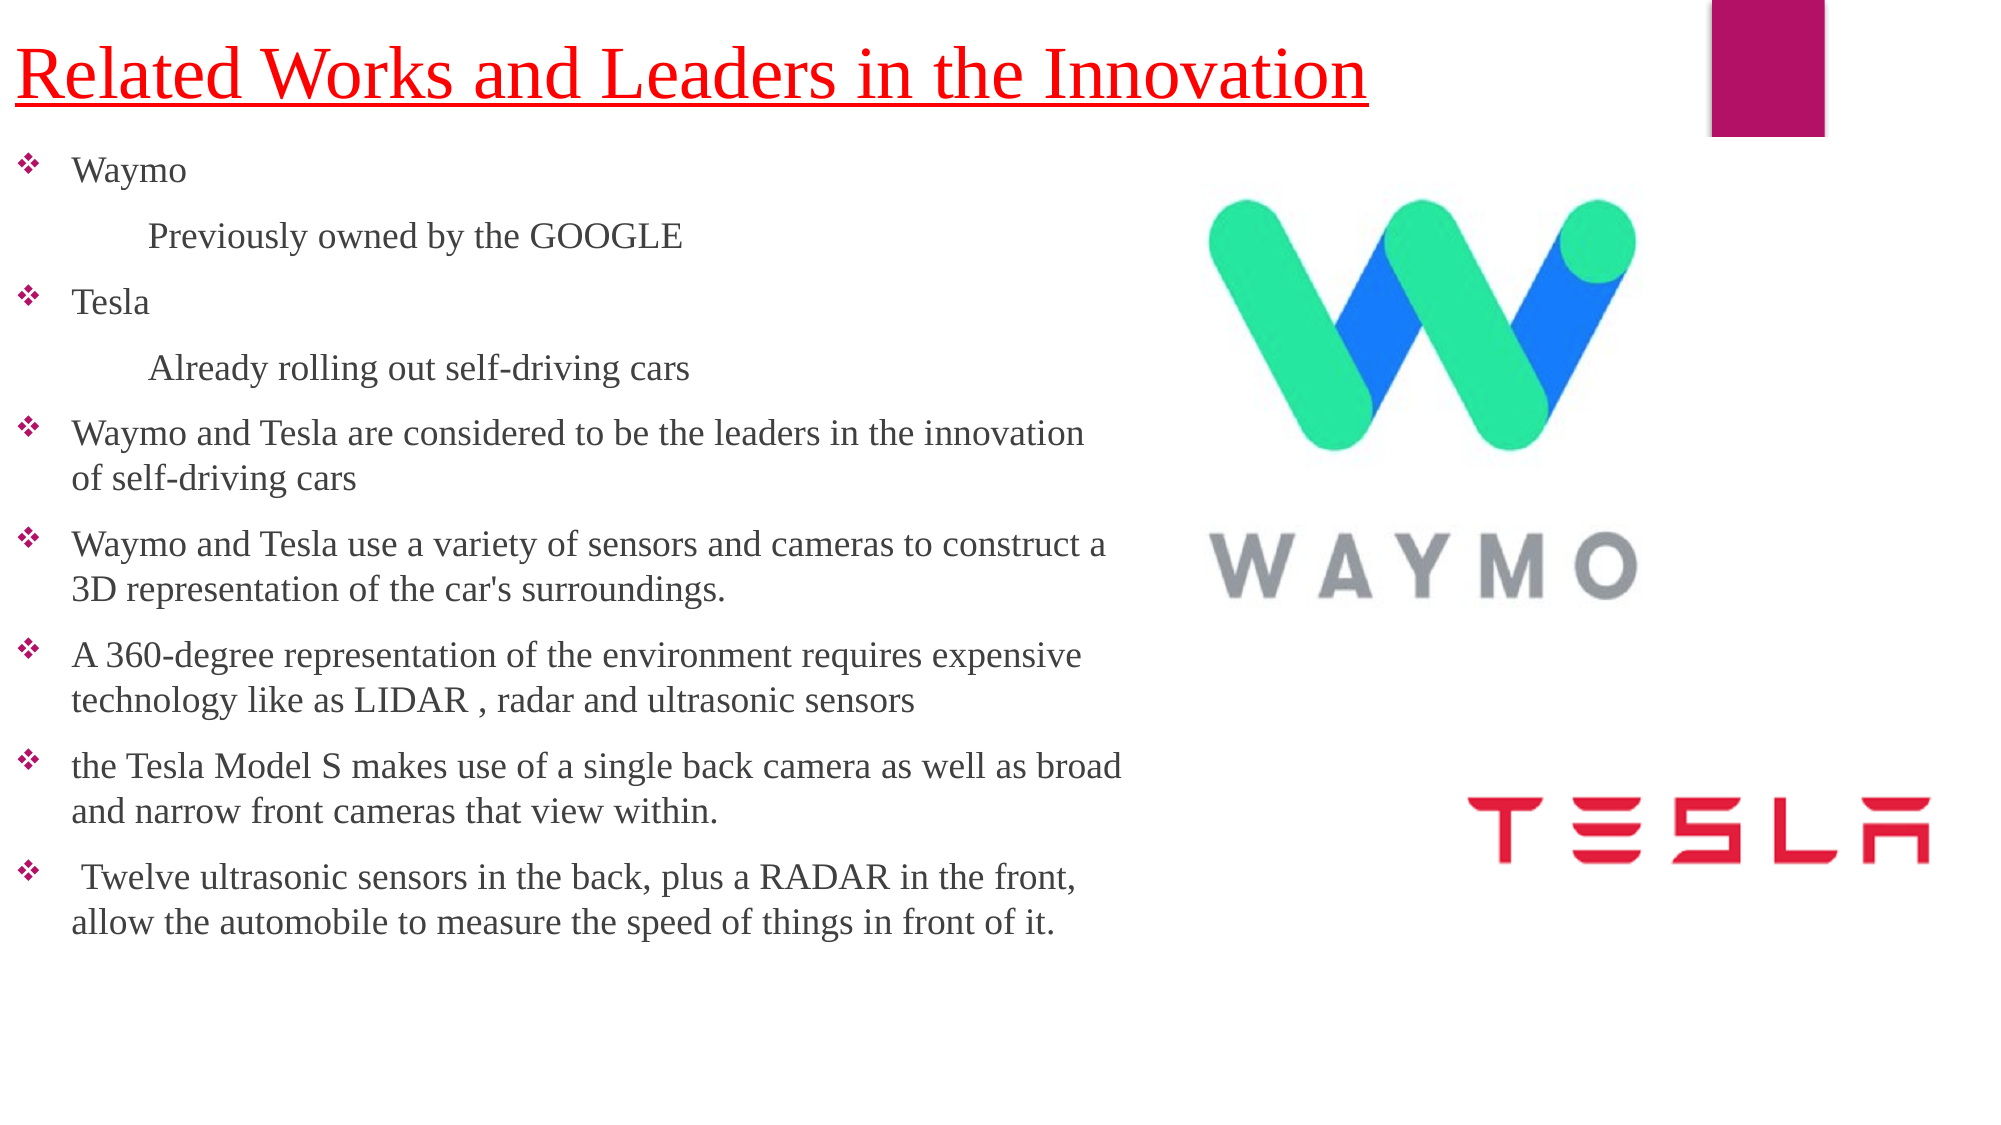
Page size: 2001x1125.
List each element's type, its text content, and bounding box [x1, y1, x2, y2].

picture [1138, 137, 2000, 980]
list Waymo Previously owned by the GOOGLE Tesla Already rolling out self-driving cars Waymo and Tesla are considered to be the leaders in the innovation of self-driving cars Waymo and Tesla use a variety of sensors and cameras to construct a 3D representation of the car's surroundings. A 360-degree representation of the environment requires expensive technology like as LIDAR , radar and ultrasonic sensors the Tesla Model S makes use of a single back camera as well as broad and narrow front cameras that view within. Twelve ultrasonic sensors in the back, plus a RADAR in the front, allow the automobile to measure the speed of things in front of it. [0, 137, 1139, 1125]
title Related Works and Leaders in the Innovation [0, 0, 1438, 137]
